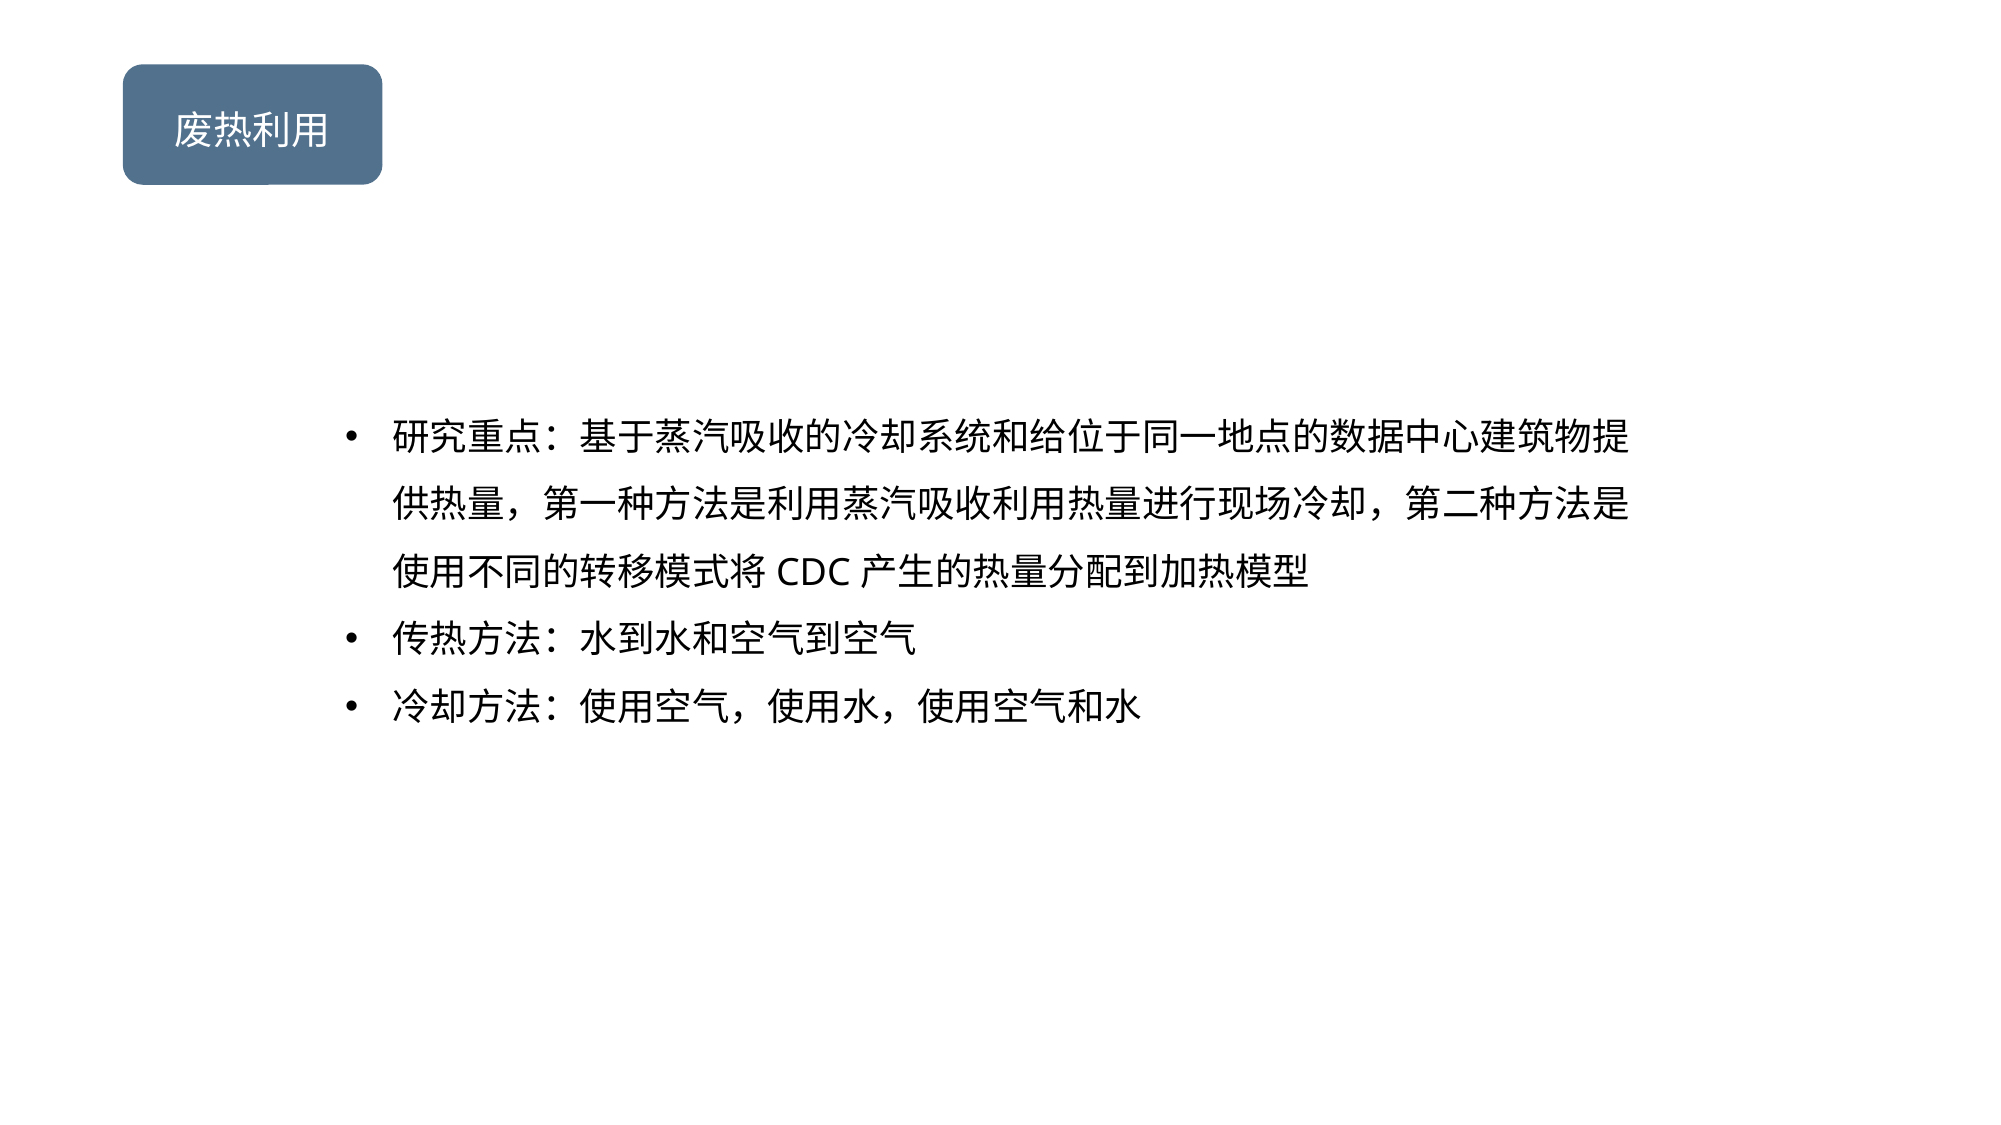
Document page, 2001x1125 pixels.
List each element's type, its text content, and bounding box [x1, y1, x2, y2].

text_box 研究重点：基于蒸汽吸收的冷却系统和给位于同一地点的数据中心建筑物提供热量，第一种方法是利用蒸汽吸收利用热量进行现场冷却，第二种方法是使用不同的转移模式将CDC产生的热量分配到加热模型 传热方法：水到水和空气到空气 冷却方法：使用空气，使用水，使用空气和水 [330, 337, 1679, 735]
text_box 废热利用 [121, 63, 384, 186]
